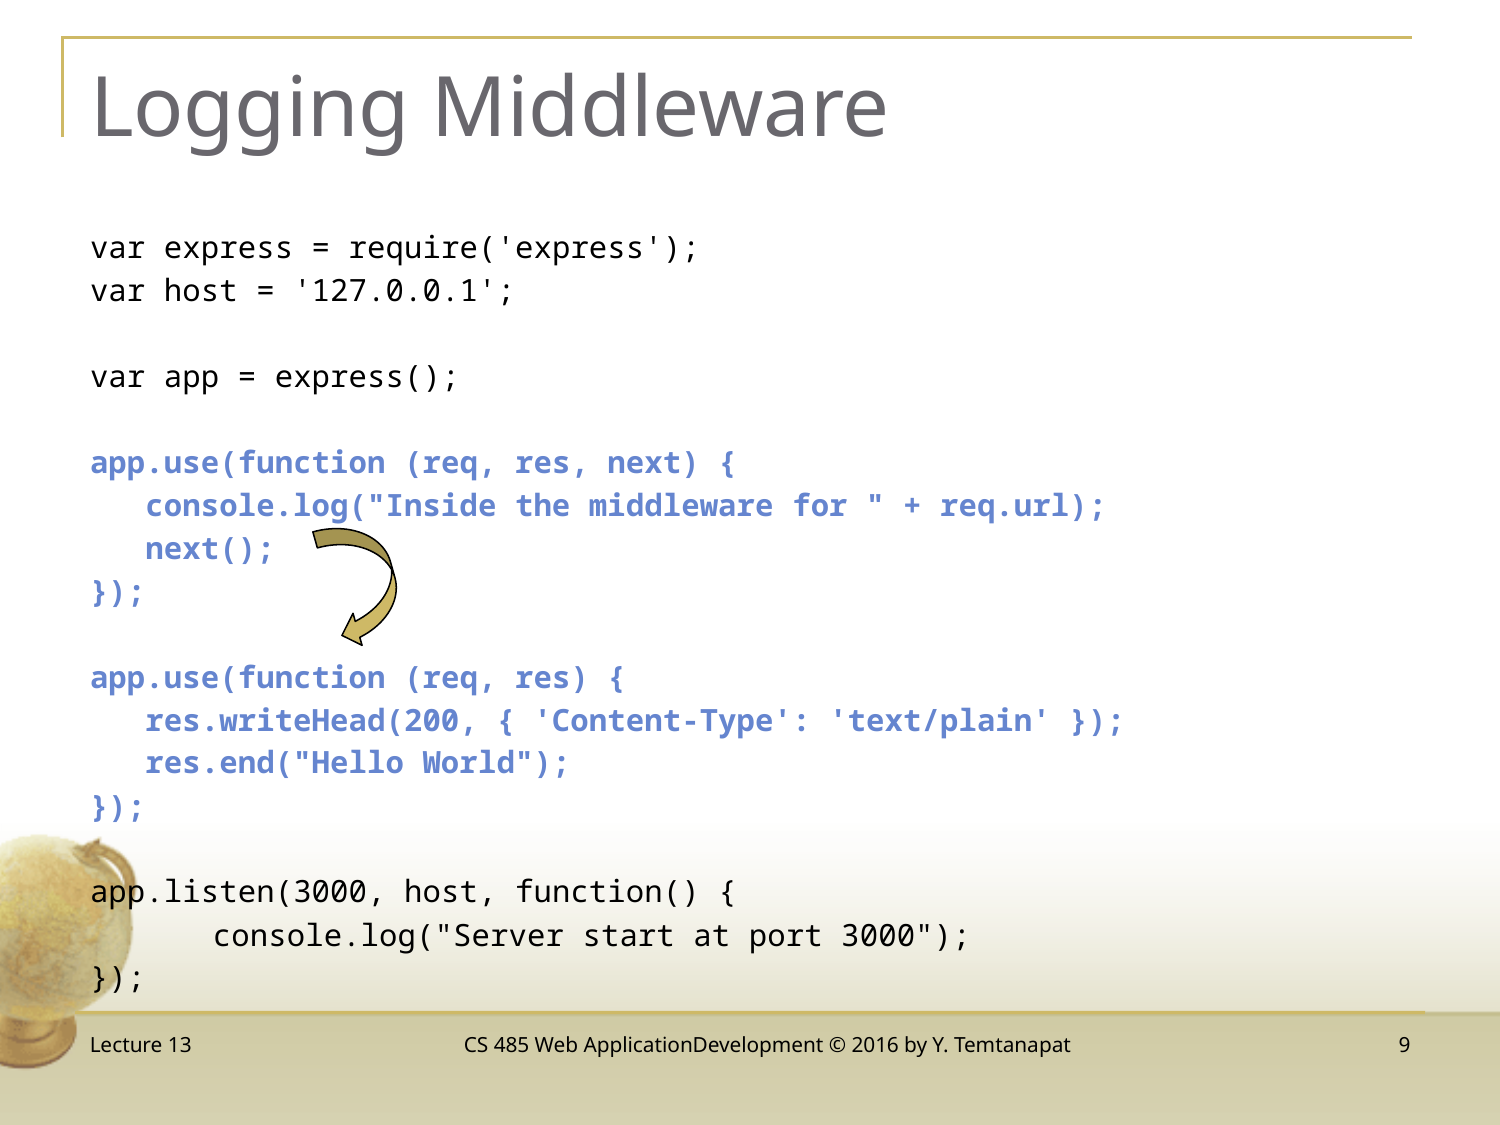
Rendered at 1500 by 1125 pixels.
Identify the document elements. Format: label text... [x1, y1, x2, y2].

title Logging Middleware [74, 45, 1426, 219]
footer CS 485 Web ApplicationDevelopment © 2016 by Y. Temtanapat [316, 1024, 1218, 1100]
slide_number 9 [1218, 1024, 1425, 1100]
list var express = require('express'); var host = '127.0.0.1'; var app = express(); app.use(function (req, res, next) { console.log("Inside the middleware for " + req.url); next(); }); app.use(function (req, res) { res.writeHead(200, { 'Content-Type': 'text/plain' }); res.end("Hello World"); }); app.listen(3000, host, function() { console.log("Server start at port 3000"); }); [74, 219, 1426, 1006]
slide_number Lecture 13 [75, 1024, 316, 1100]
list Body Parser กำหนดวิธีการประมวลผล request body ว่าเป็น URL encoded ของ JSON data โดยพิจารณาจาก request Content-Type Body Parser เมื่อทำงานเสร็จแล้วจะให้ข้อมูลนั้นใน body property ของ request object Body Parser ควรจะถูก loaded ก่อน routes อื่น ๆ ที่จะใช้งาน request body data หากใช้ express เวอร์ชัน 4.16 ขึ้นไป สามารถใช้ express.json แทนได้ [0, 0, 1500, 1125]
text_box [312, 528, 397, 646]
